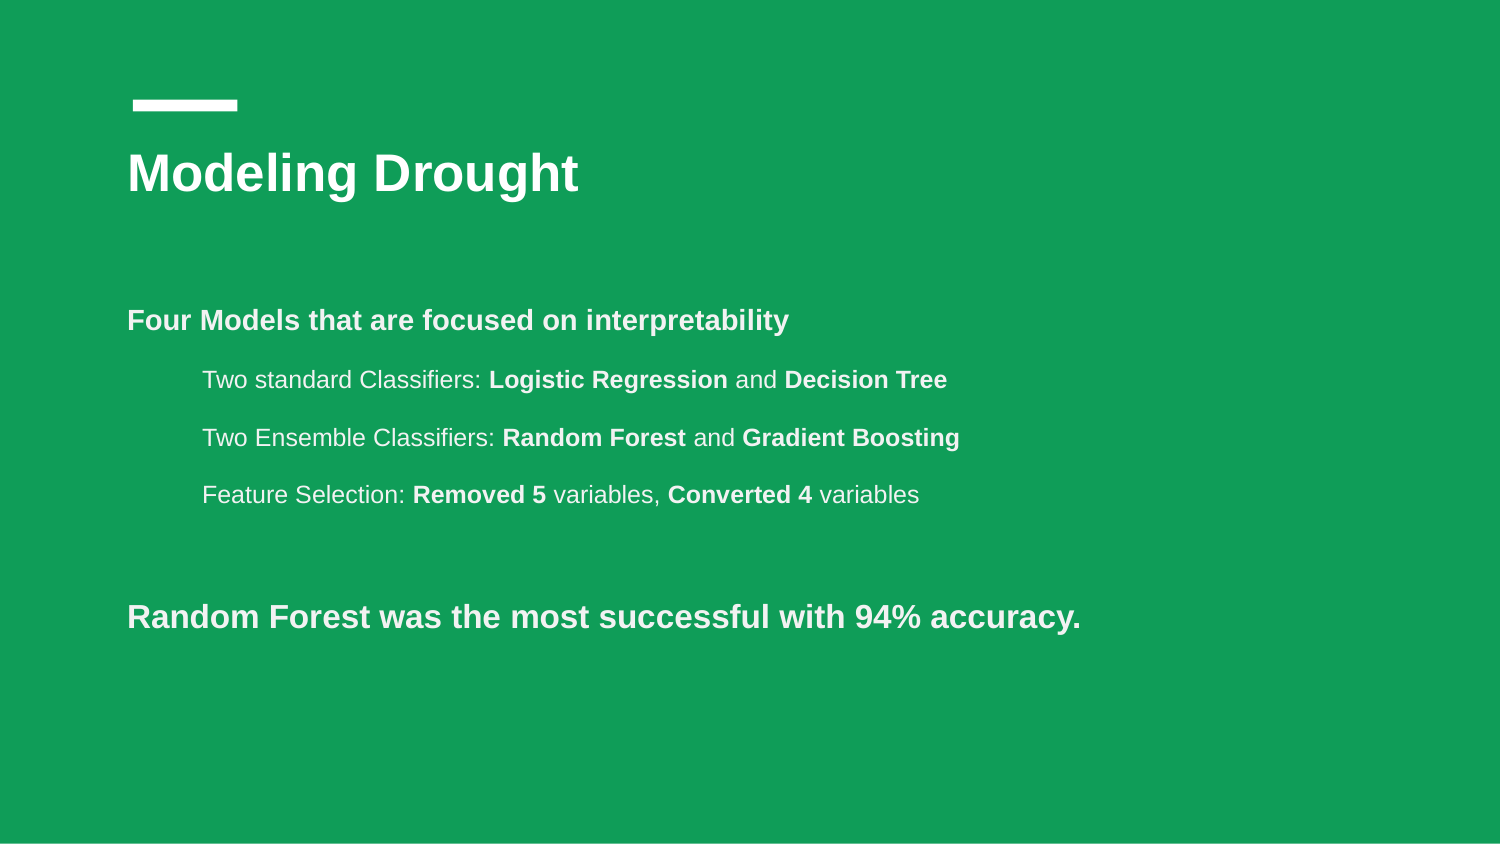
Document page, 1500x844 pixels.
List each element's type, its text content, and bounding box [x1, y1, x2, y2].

title Modeling Drought [112, 123, 1246, 243]
list Four Models that are focused on interpretability Two standard Classifiers: Logistic Regression and Decision Tree Two Ensemble Classifiers: Random Forest and Gradient Boosting Feature Selection: Removed 5 variables, Converted 4 variables Random Forest was the most successful with 94% accuracy. [112, 281, 1246, 730]
